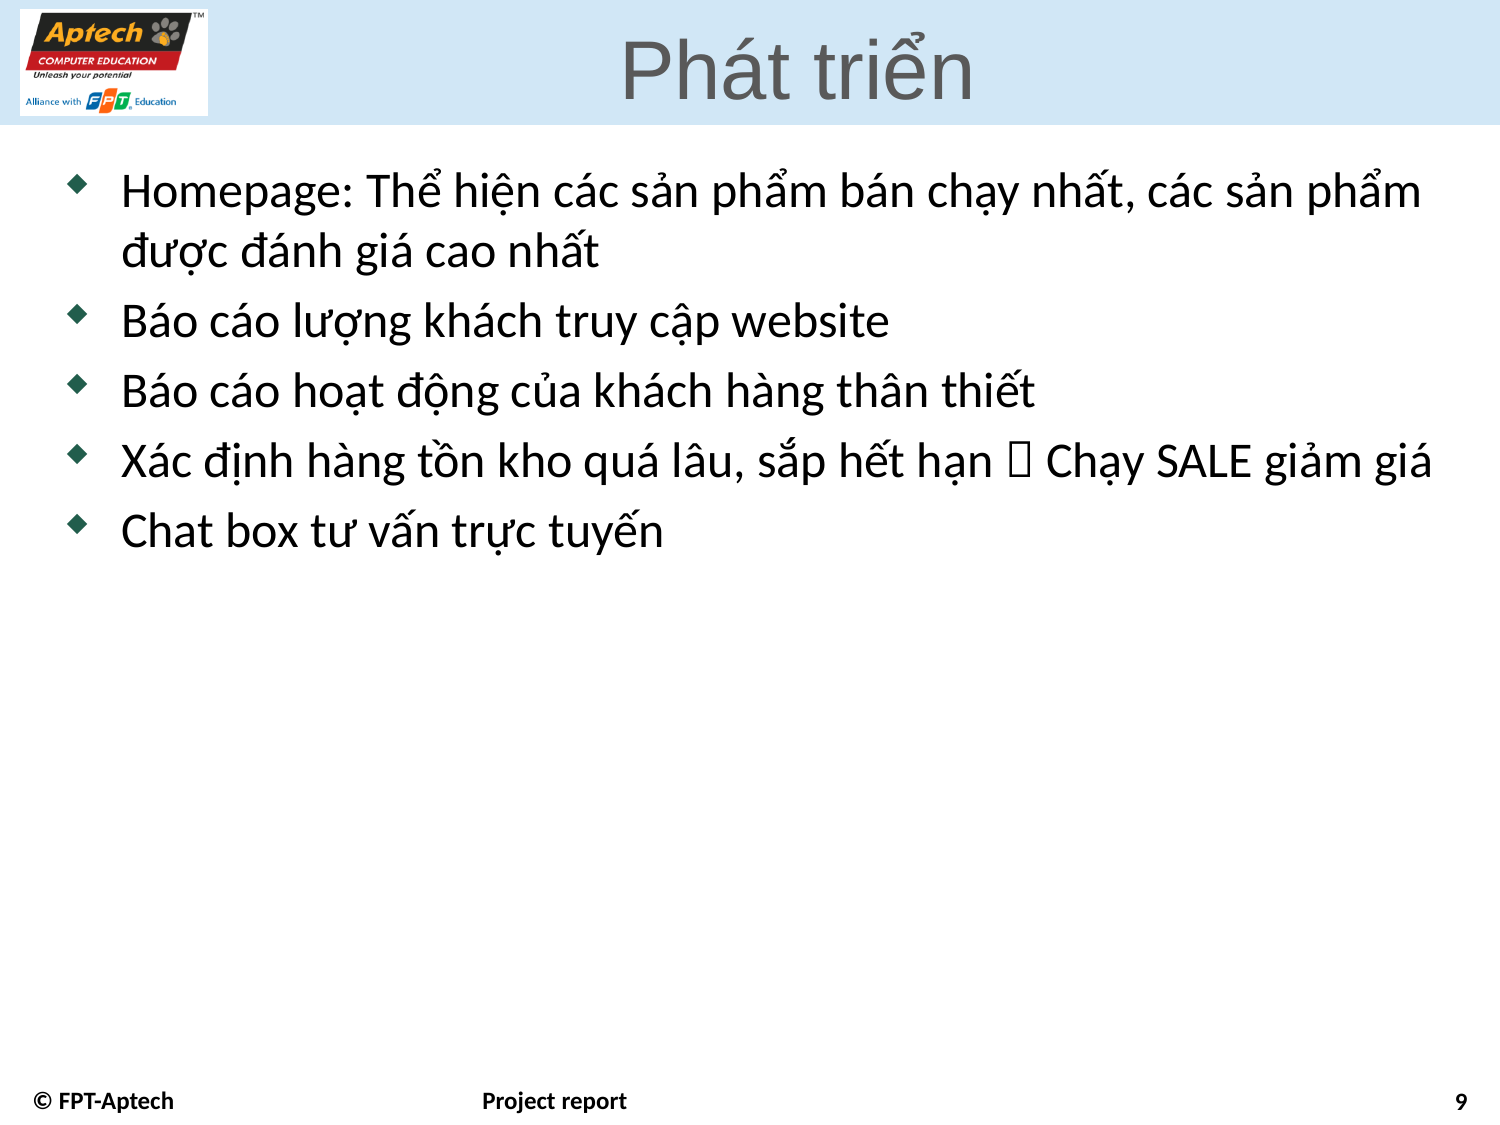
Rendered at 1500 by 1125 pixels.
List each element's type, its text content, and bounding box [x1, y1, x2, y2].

slide_number 9 [17, 1087, 1483, 1115]
title Phát triển [207, 32, 1388, 101]
list Homepage: Thể hiện các sản phẩm bán chạy nhất, các sản phẩm được đánh giá cao nhất Báo cáo lượng khách truy cập website Báo cáo hoạt động của khách hàng thân thiết Xác định hàng tồn kho quá lâu, sắp hết hạn  Chạy SALE giảm giá Chat box tư vấn trực tuyến [50, 149, 1463, 1013]
picture [20, 9, 208, 116]
